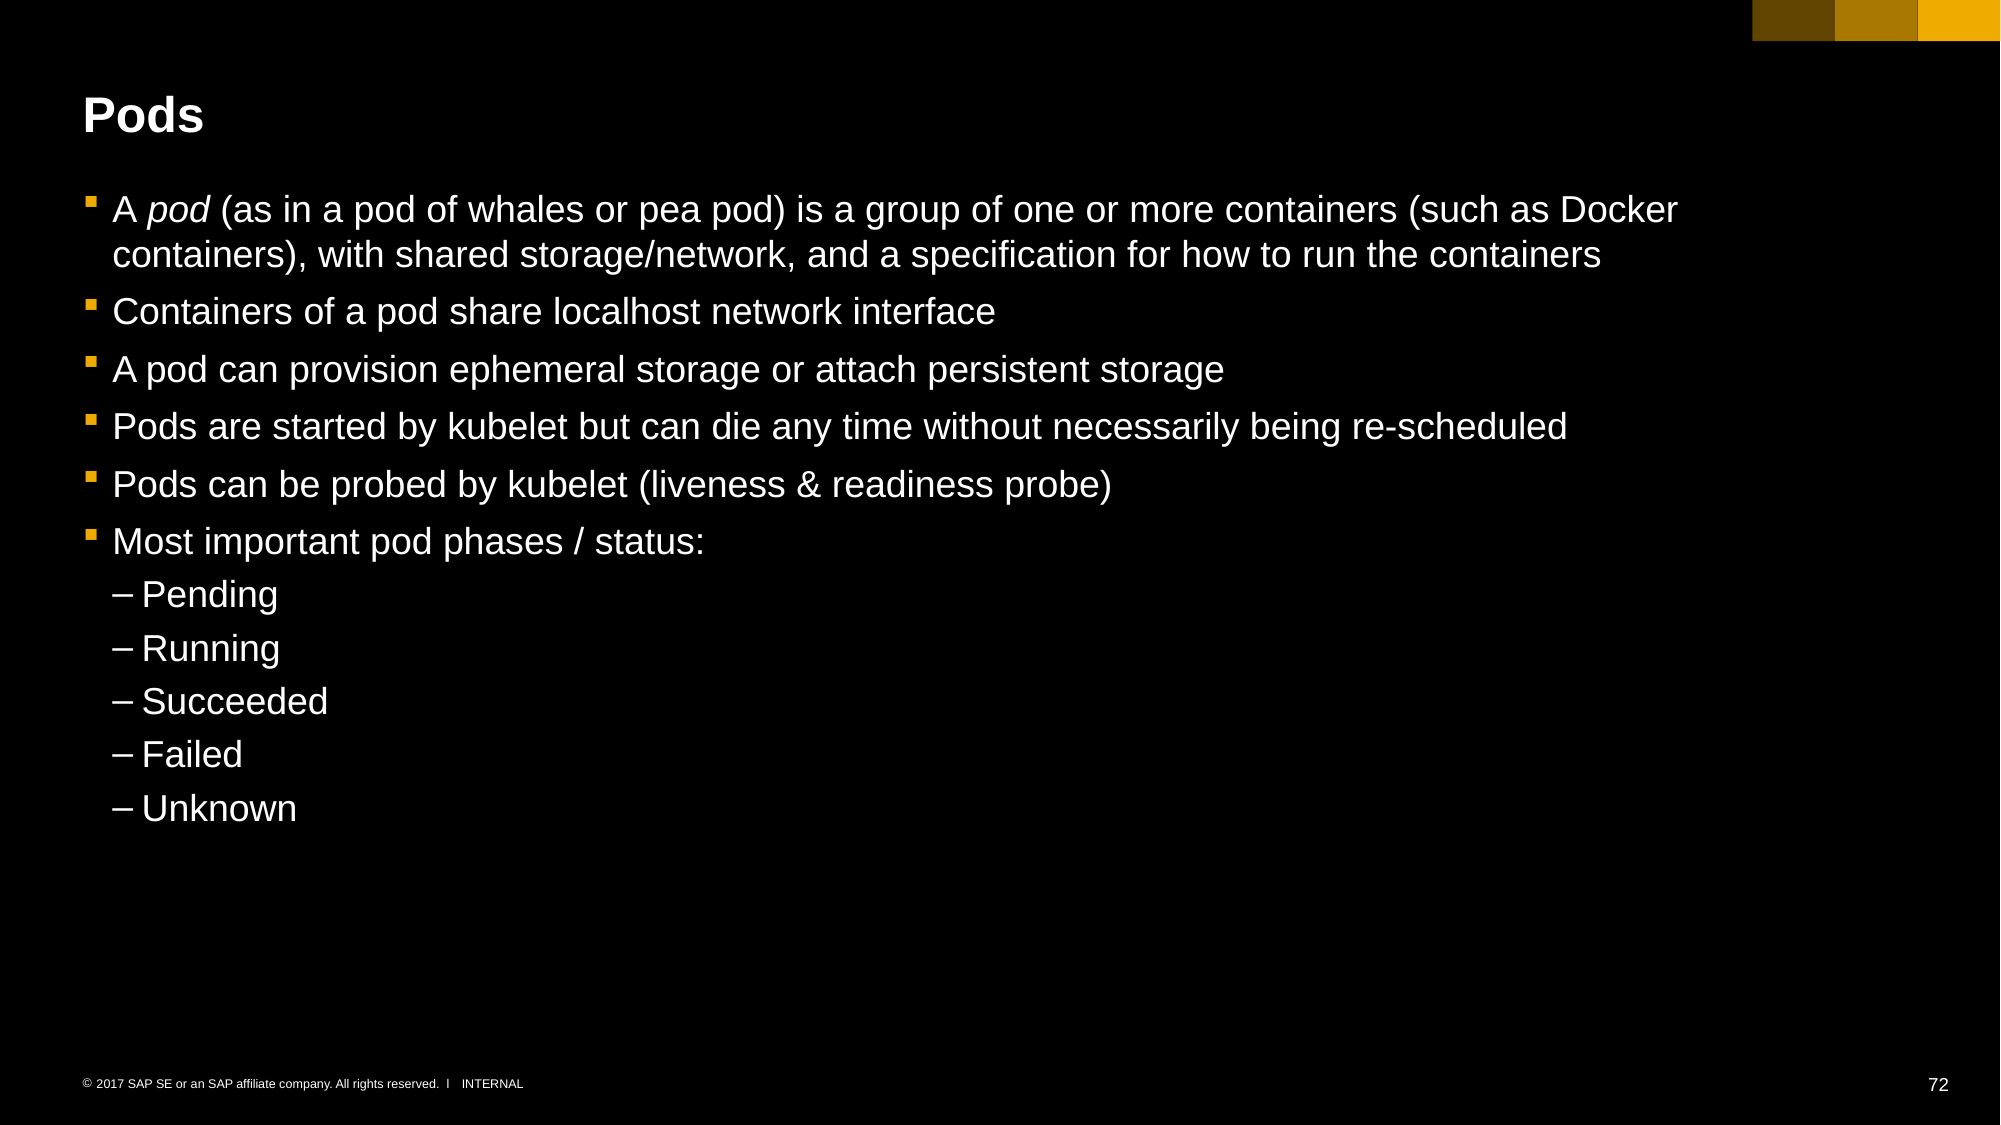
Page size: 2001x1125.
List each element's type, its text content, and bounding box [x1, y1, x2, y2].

list A pod (as in a pod of whales or pea pod) is a group of one or more containers (such as Docker containers), with shared storage/network, and a specification for how to run the containers Containers of a pod share localhost network interface A pod can provision ephemeral storage or attach persistent storage Pods are started by kubelet but can die any time without necessarily being re-scheduled Pods can be probed by kubelet (liveness & readiness probe) Most important pod phases / status: Pending Running Succeeded Failed Unknown [82, 184, 1680, 960]
title Pods [82, 82, 1918, 144]
